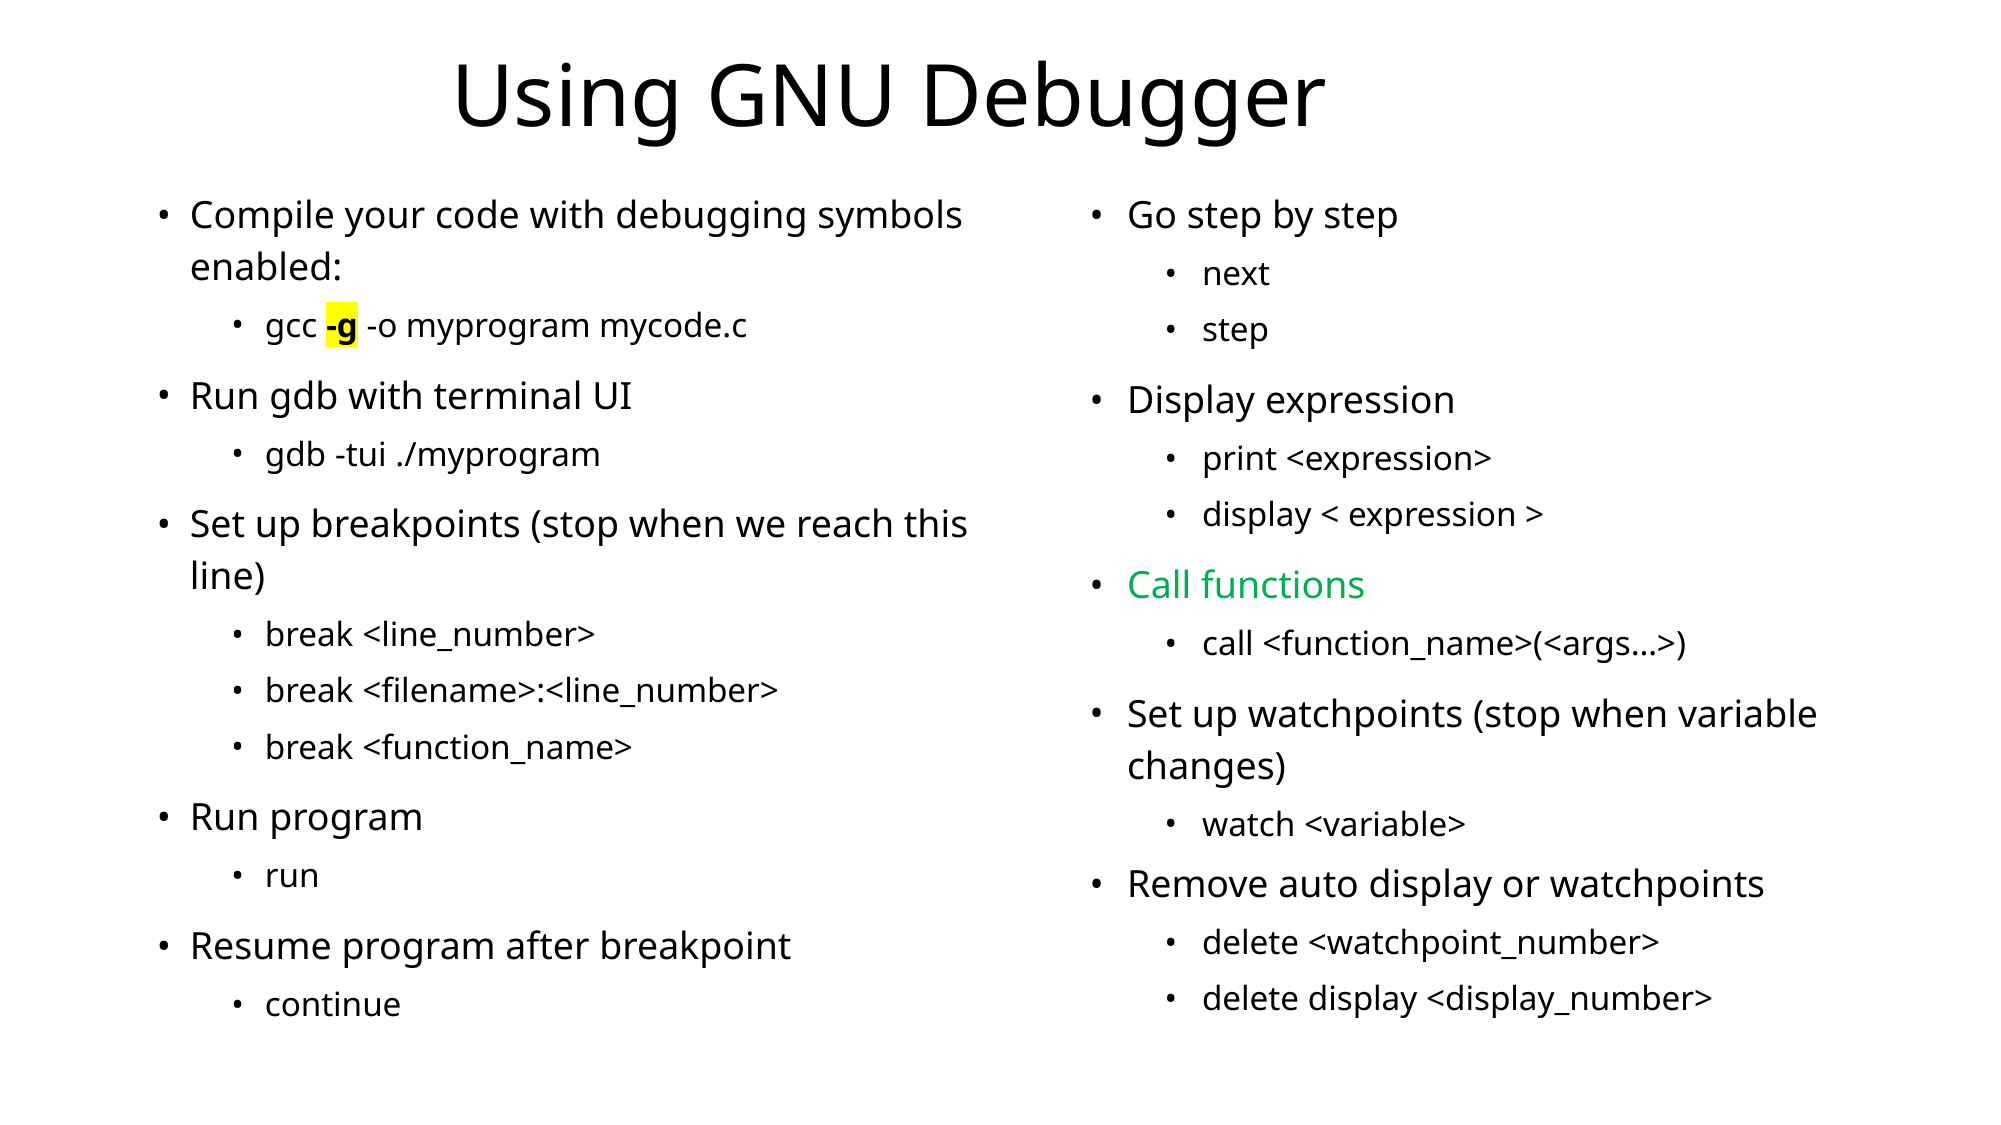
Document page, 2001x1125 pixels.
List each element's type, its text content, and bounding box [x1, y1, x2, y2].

list Compile your code with debugging symbols enabled: gcc -g -o myprogram mycode.c Run gdb with terminal UI gdb -tui ./myprogram Set up breakpoints (stop when we reach this line) break <line_number> break <filename>:<line_number> break <function_name> Run program run Resume program after breakpoint continue [137, 176, 1033, 1125]
text_box Go step by step next step Display expression print <expression> display < expression > Call functions call <function_name>(<args…>) Set up watchpoints (stop when variable changes) watch <variable> Remove auto display or watchpoints delete <watchpoint_number> delete display <display_number> [1074, 176, 1956, 1125]
title Using GNU Debugger [436, 17, 2000, 152]
